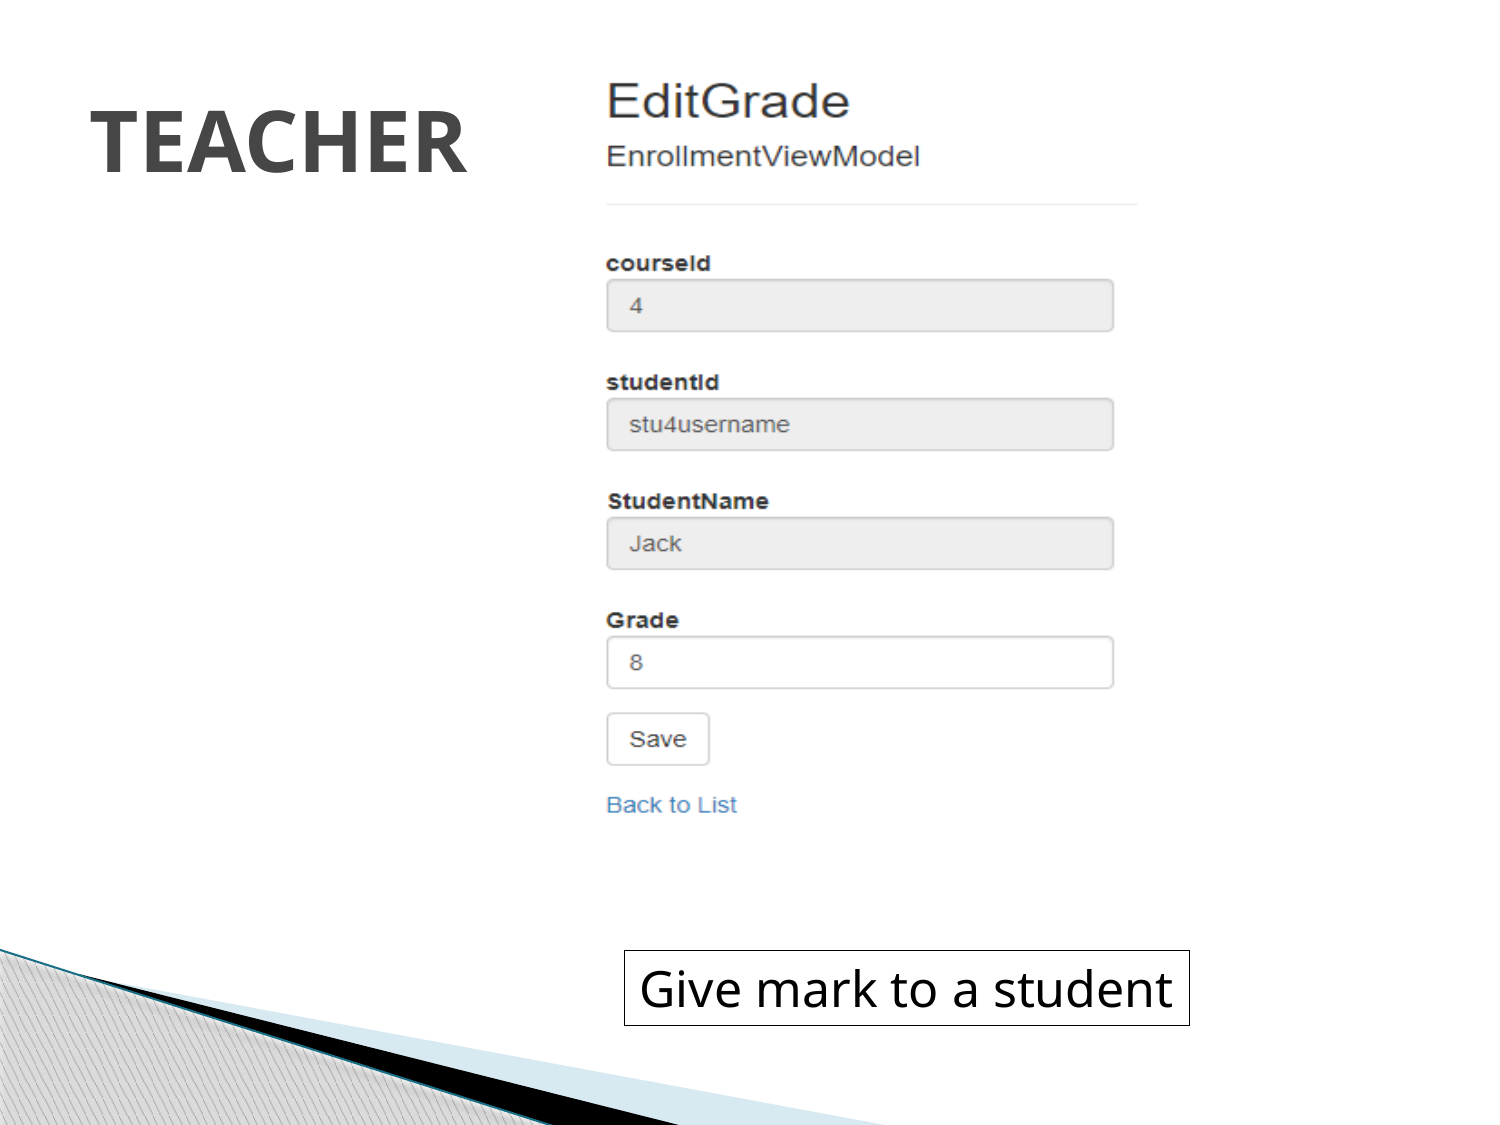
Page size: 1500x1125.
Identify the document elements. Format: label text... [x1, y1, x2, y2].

text_box Give mark to a student [624, 950, 1190, 1026]
picture [587, 74, 1138, 838]
title TEACHER [75, 45, 1425, 233]
